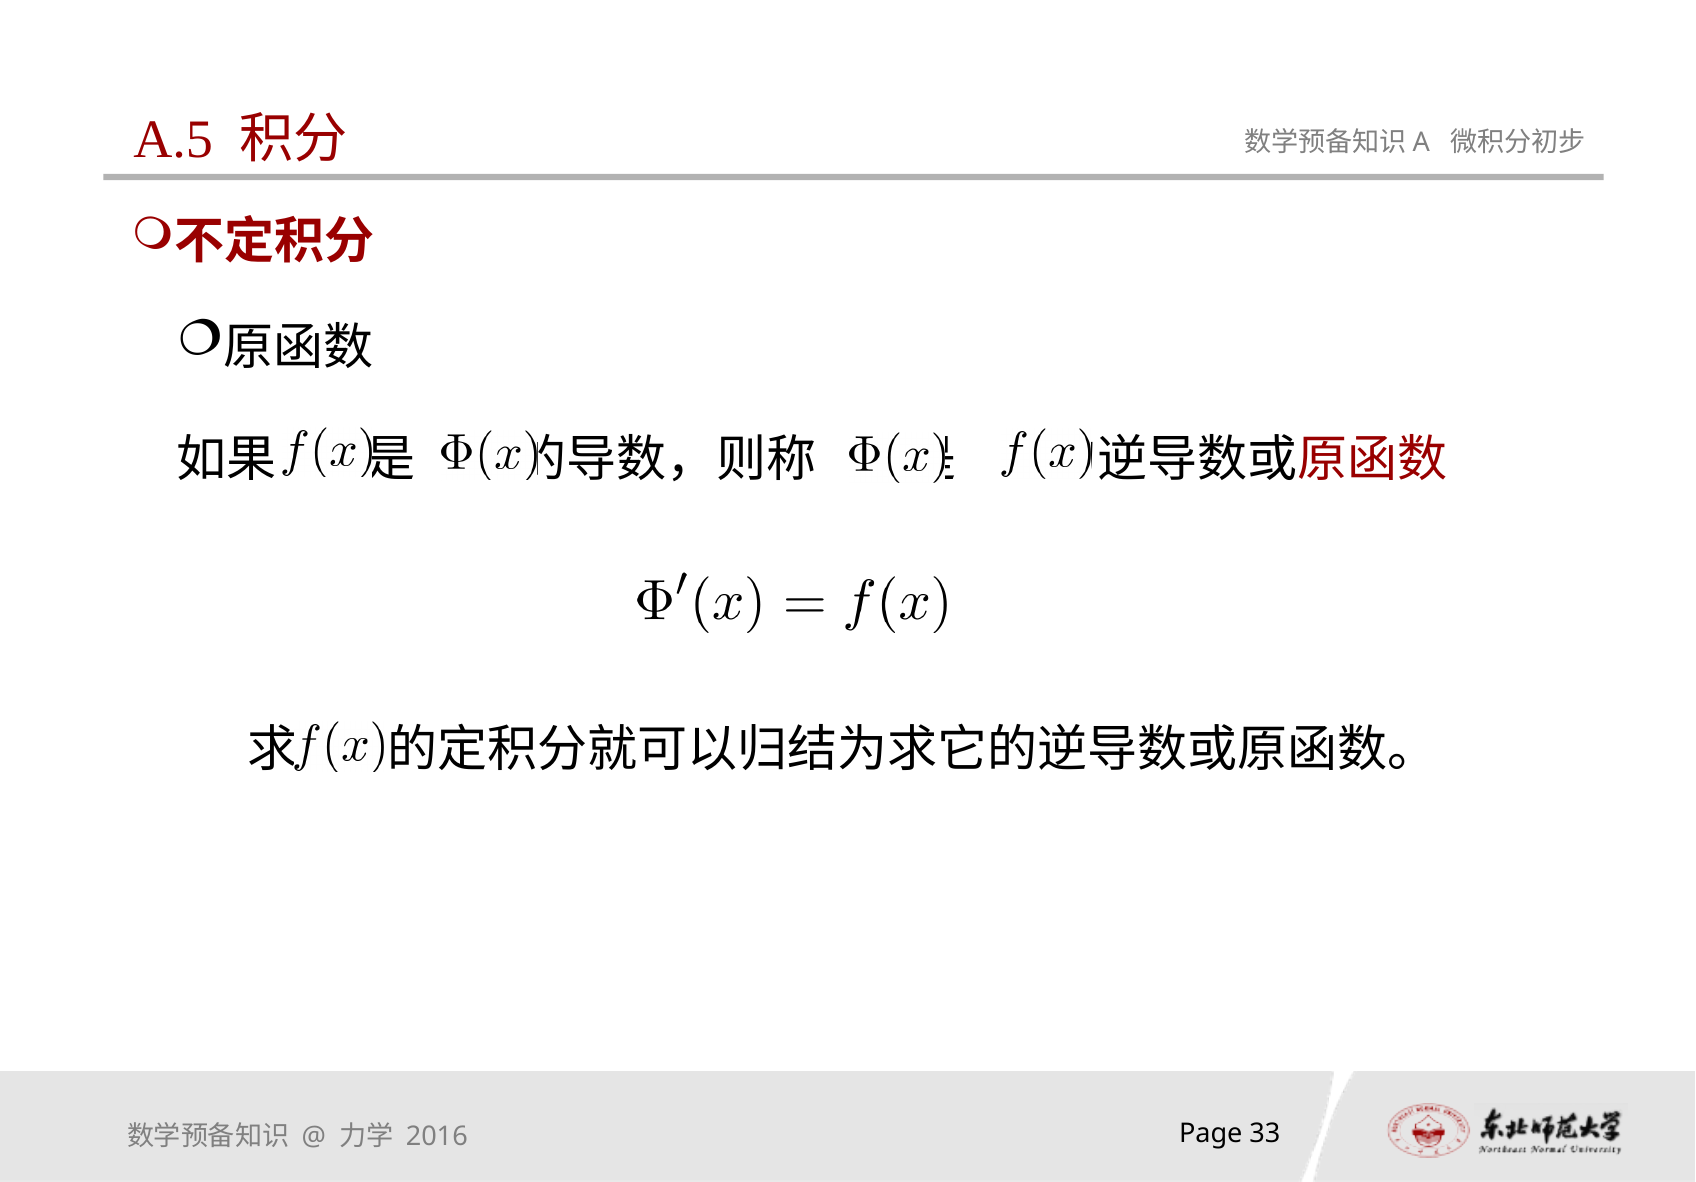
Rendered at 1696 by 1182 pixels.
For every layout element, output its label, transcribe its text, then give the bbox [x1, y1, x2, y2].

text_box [161, 401, 1533, 494]
picture [634, 566, 950, 640]
text_box 原函数 [162, 306, 388, 382]
slide_number Page 33 [1179, 1117, 1568, 1182]
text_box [227, 708, 1459, 784]
text_box 不定积分 [115, 200, 434, 278]
picture [0, 1071, 1695, 1182]
